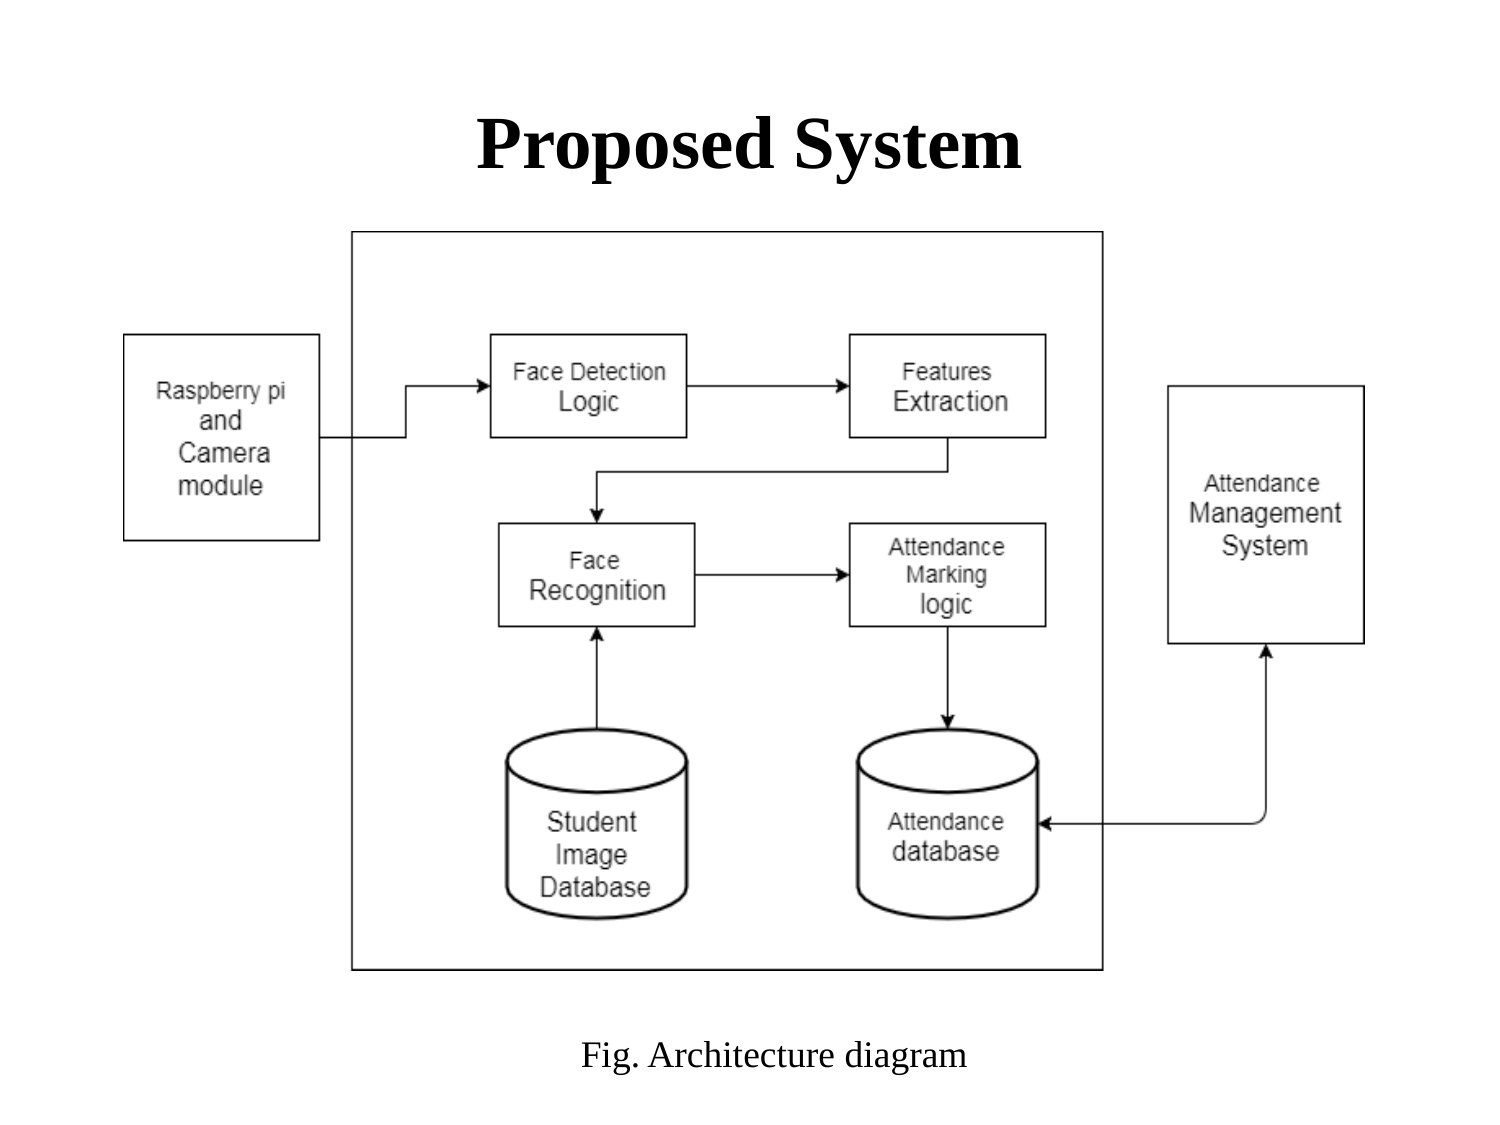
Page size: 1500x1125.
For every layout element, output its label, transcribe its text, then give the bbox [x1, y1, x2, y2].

title Proposed System [75, 45, 1425, 233]
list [123, 231, 1365, 971]
text_box Fig. Architecture diagram [566, 1023, 984, 1083]
